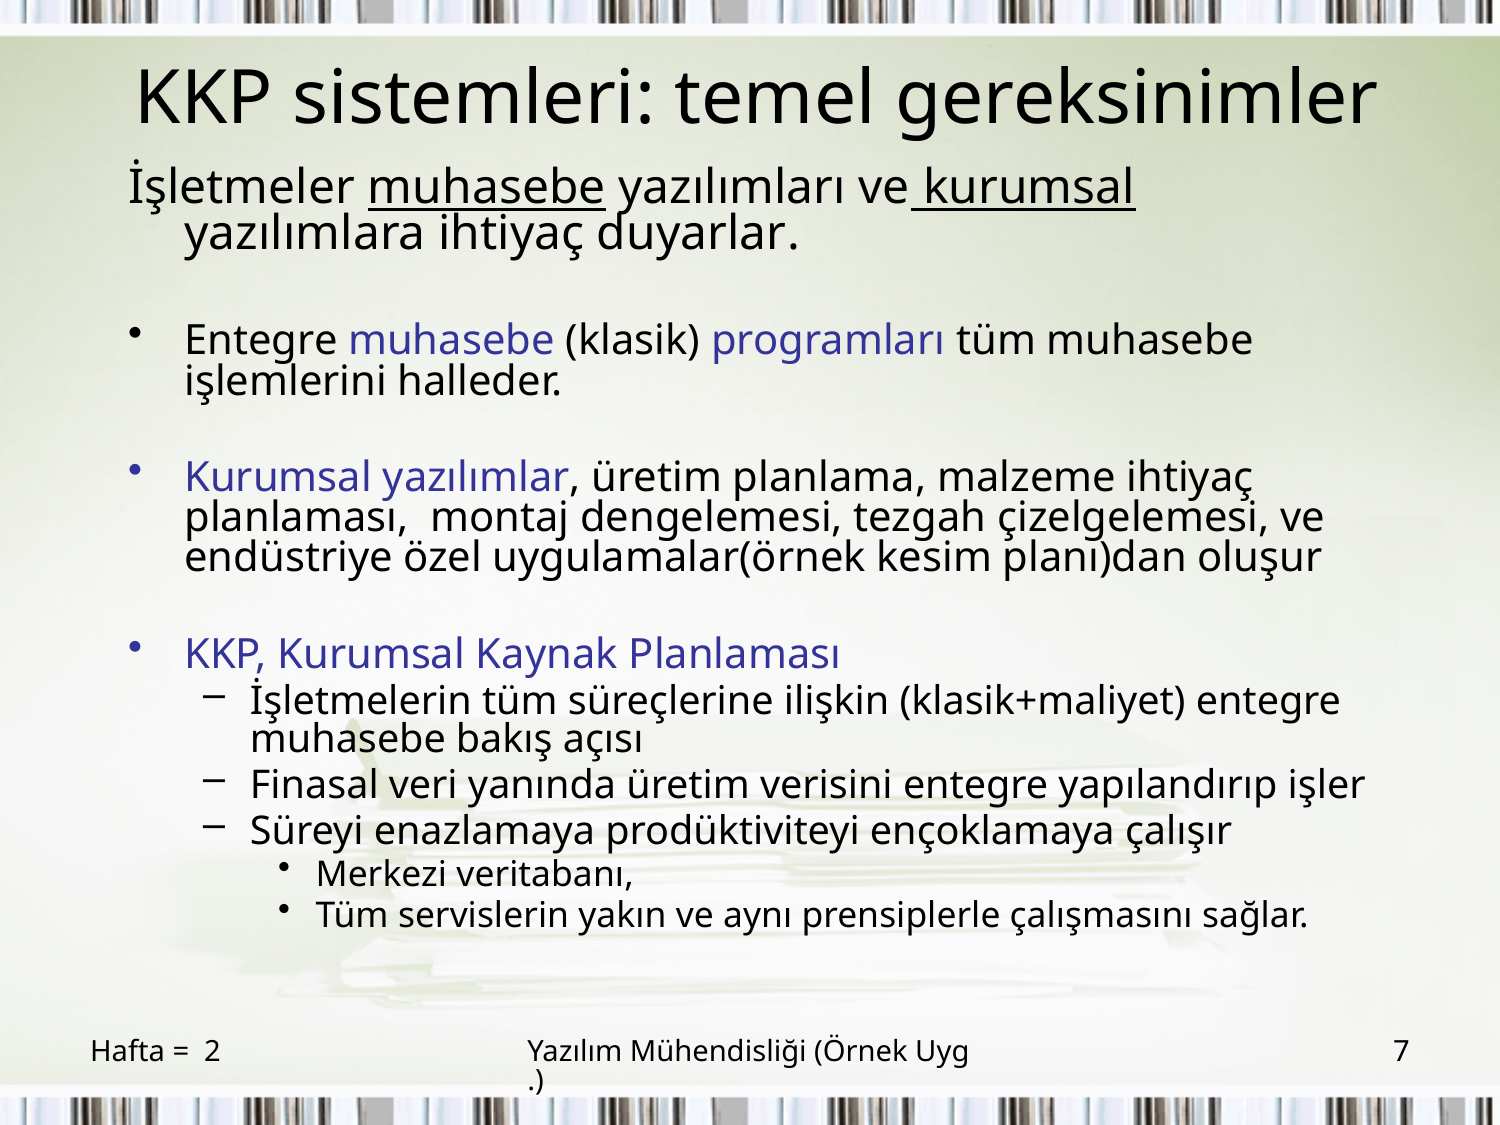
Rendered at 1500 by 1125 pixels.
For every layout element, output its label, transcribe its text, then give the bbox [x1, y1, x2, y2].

slide_number 7 [1074, 1024, 1426, 1103]
list İşletmeler muhasebe yazılımları ve kurumsal yazılımlara ihtiyaç duyarlar. Entegre muhasebe (klasik) programları tüm muhasebe işlemlerini halleder. Kurumsal yazılımlar, üretim planlama, malzeme ihtiyaç planlaması, montaj dengelemesi, tezgah çizelgelemesi, ve endüstriye özel uygulamalar(örnek kesim planı)dan oluşur KKP, Kurumsal Kaynak Planlaması İşletmelerin tüm süreçlerine ilişkin (klasik+maliyet) entegre muhasebe bakış açısı Finasal veri yanında üretim verisini entegre yapılandırıp işler Süreyi enazlamaya prodüktiviteyi ençoklamaya çalışır Merkezi veritabanı, Tüm servislerin yakın ve aynı prensiplerle çalışmasını sağlar. [112, 159, 1389, 989]
slide_number Hafta = 2 [74, 1024, 426, 1103]
footer Yazılım Mühendisliği (Örnek Uyg.) [512, 1024, 988, 1103]
title KKP sistemleri: temel gereksinimler [81, 0, 1433, 188]
picture [0, 0, 1500, 1125]
